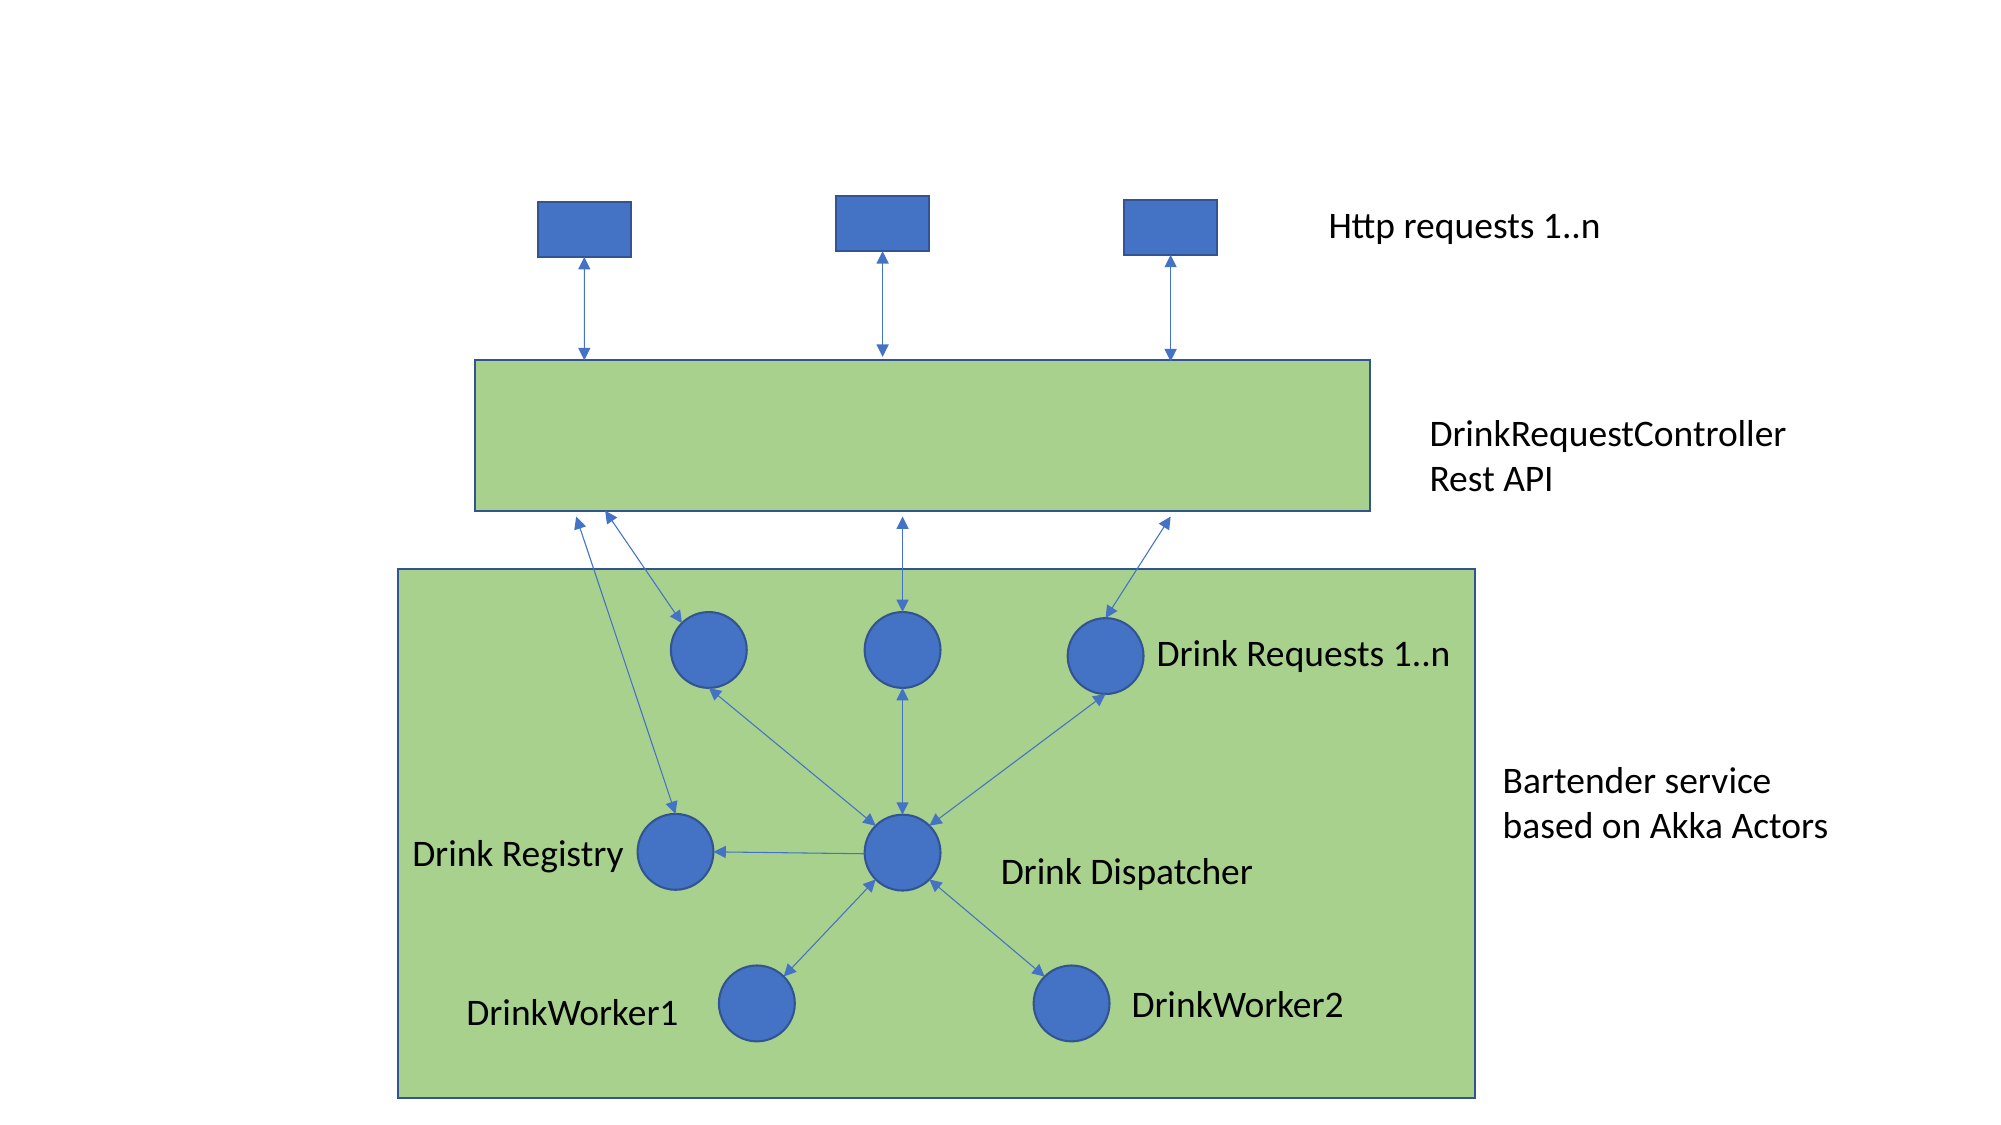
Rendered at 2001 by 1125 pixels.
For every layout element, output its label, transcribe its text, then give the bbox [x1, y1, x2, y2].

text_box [929, 693, 1106, 826]
text_box DrinkWorker1 [451, 980, 718, 1041]
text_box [1105, 516, 1171, 619]
text_box [1121, 568, 1476, 637]
text_box [863, 813, 942, 892]
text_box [783, 879, 876, 977]
text_box [676, 673, 873, 851]
text_box [676, 611, 748, 689]
text_box [718, 964, 796, 1043]
text_box Drink Requests 1..n [1141, 621, 1476, 681]
text_box Drink Registry [397, 821, 664, 882]
text_box [537, 201, 632, 258]
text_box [929, 879, 1045, 977]
text_box [1123, 199, 1218, 256]
text_box [1066, 617, 1141, 696]
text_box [605, 510, 683, 624]
text_box DrinkWorker2 [1116, 973, 1383, 1033]
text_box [708, 687, 876, 826]
text_box DrinkRequestController Rest API [1414, 401, 1809, 507]
text_box [903, 568, 1105, 823]
text_box [1032, 964, 1111, 1043]
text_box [576, 516, 676, 814]
text_box [397, 568, 662, 821]
text_box [835, 195, 930, 252]
text_box [863, 611, 942, 689]
text_box [683, 568, 902, 823]
text_box [650, 812, 715, 891]
text_box [397, 675, 1476, 1099]
text_box Bartender service based on Akka Actors [1487, 748, 1868, 853]
text_box Drink Dispatcher [986, 839, 1275, 900]
text_box [474, 359, 1371, 512]
text_box Http requests 1..n [1313, 193, 1652, 253]
